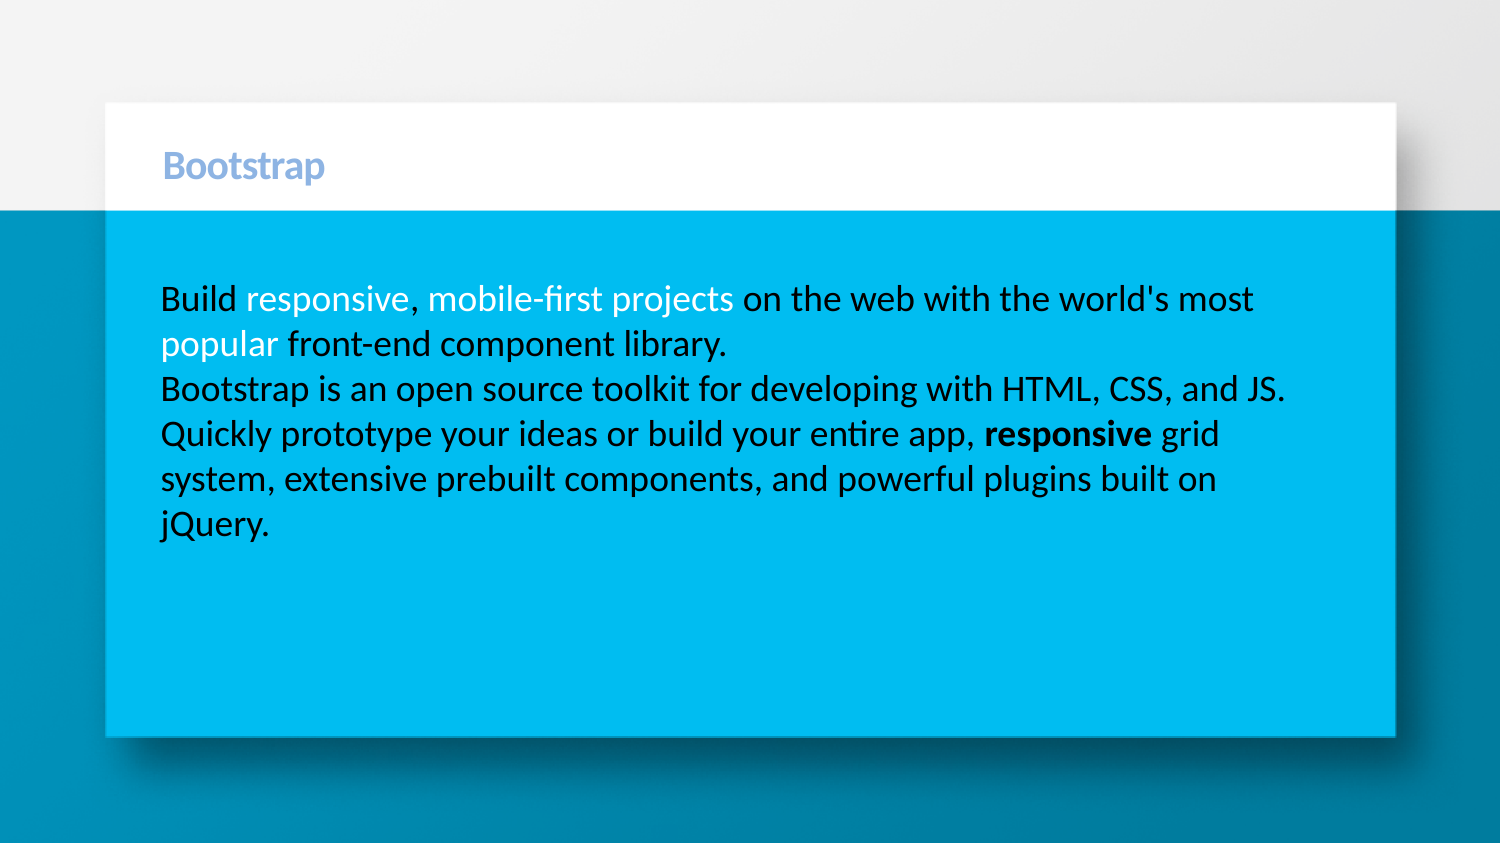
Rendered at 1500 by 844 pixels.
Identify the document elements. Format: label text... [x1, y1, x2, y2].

text_box [0, 0, 1500, 843]
title Bootstrap [160, 135, 503, 271]
text_box Build responsive, mobile-first projects on the web with the world's most popular front-end component library. Bootstrap is an open source toolkit for developing with HTML, CSS, and JS. Quickly prototype your ideas or build your entire app, responsive grid system, extensive prebuilt components, and powerful plugins built on jQuery. [160, 271, 1310, 591]
